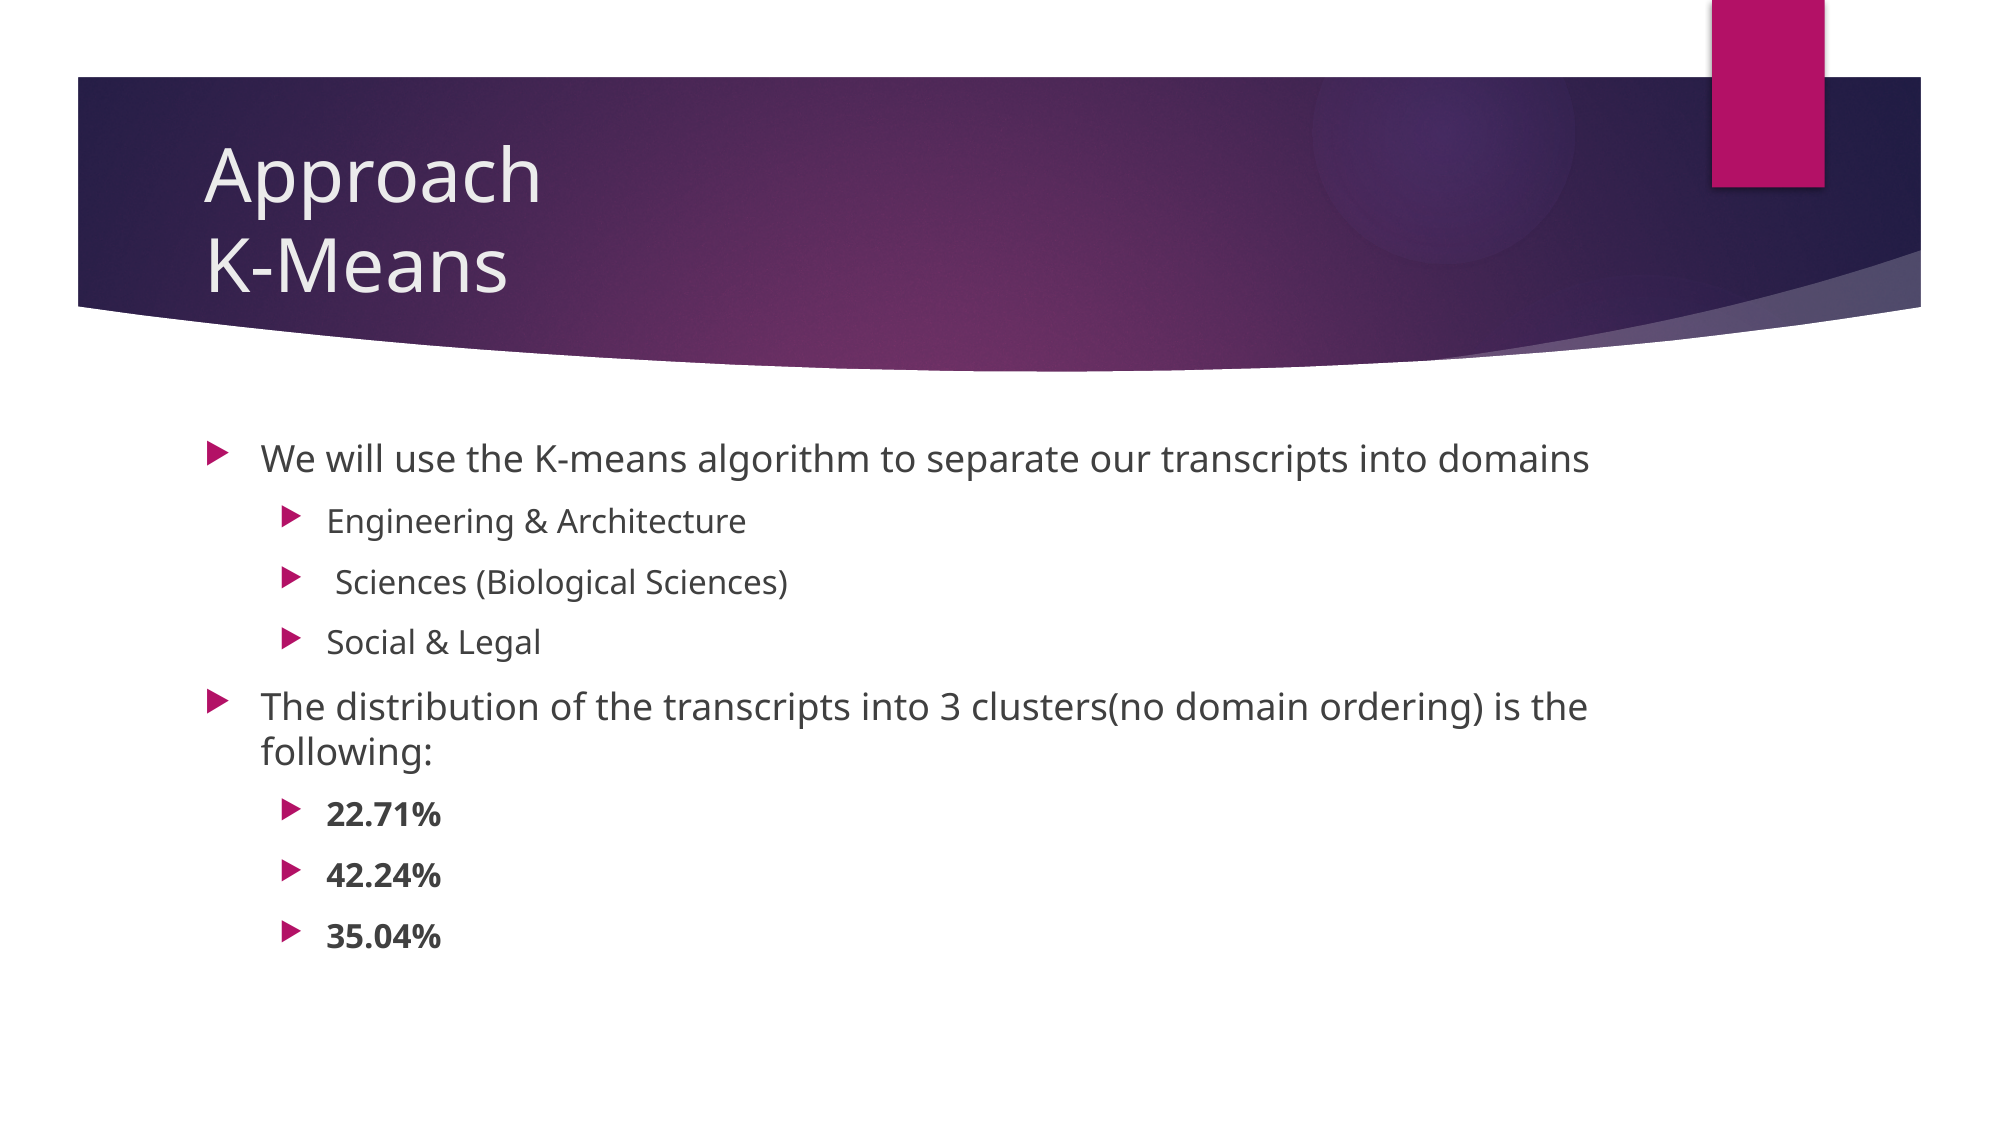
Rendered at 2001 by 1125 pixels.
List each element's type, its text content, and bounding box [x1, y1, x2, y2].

list We will use the K-means algorithm to separate our transcripts into domains Engineering & Architecture Sciences (Biological Sciences) Social & Legal The distribution of the transcripts into 3 clusters(no domain ordering) is the following: 22.71% 42.24% 35.04% [189, 427, 1638, 988]
title Approach K-Means [189, 159, 1627, 276]
